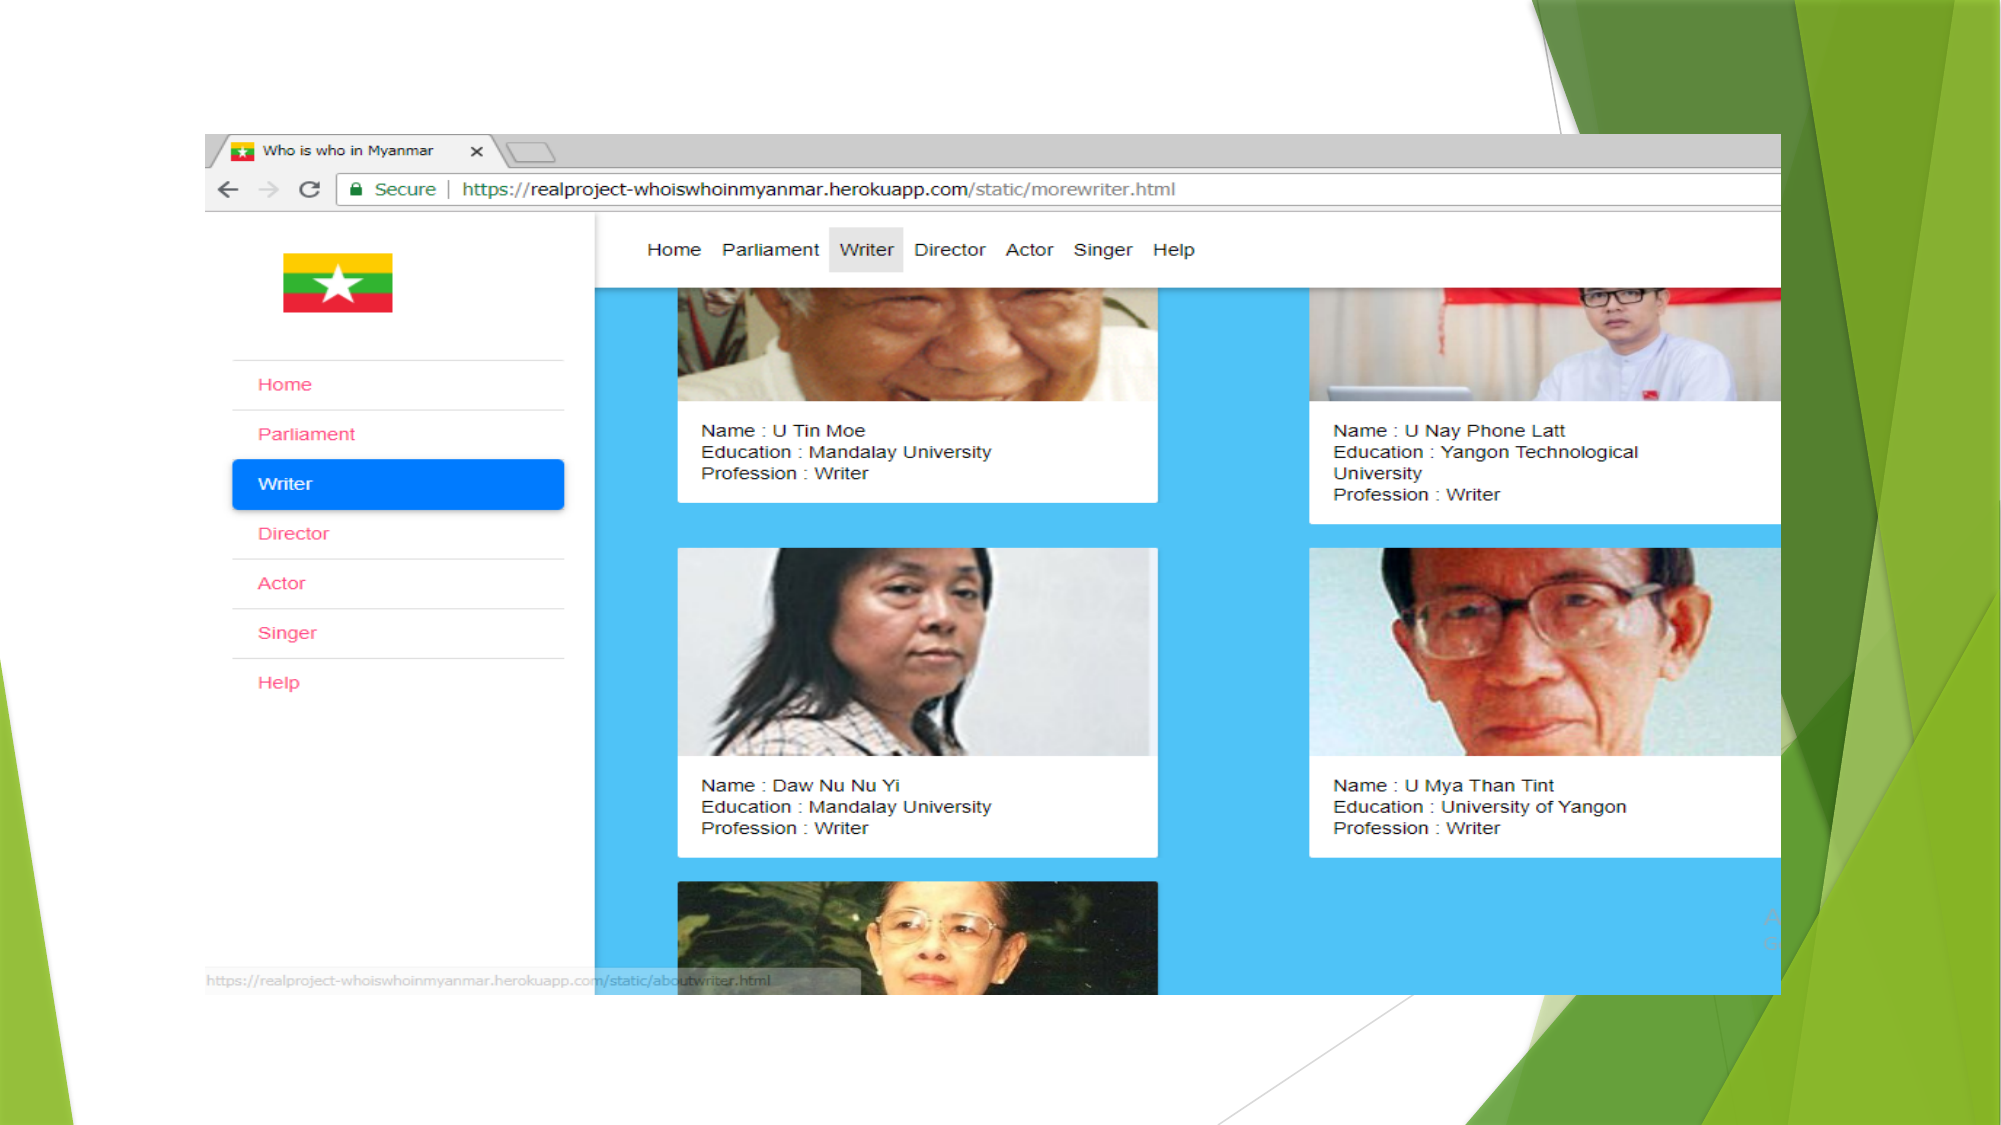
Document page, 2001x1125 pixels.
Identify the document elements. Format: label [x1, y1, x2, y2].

picture [205, 134, 1782, 995]
